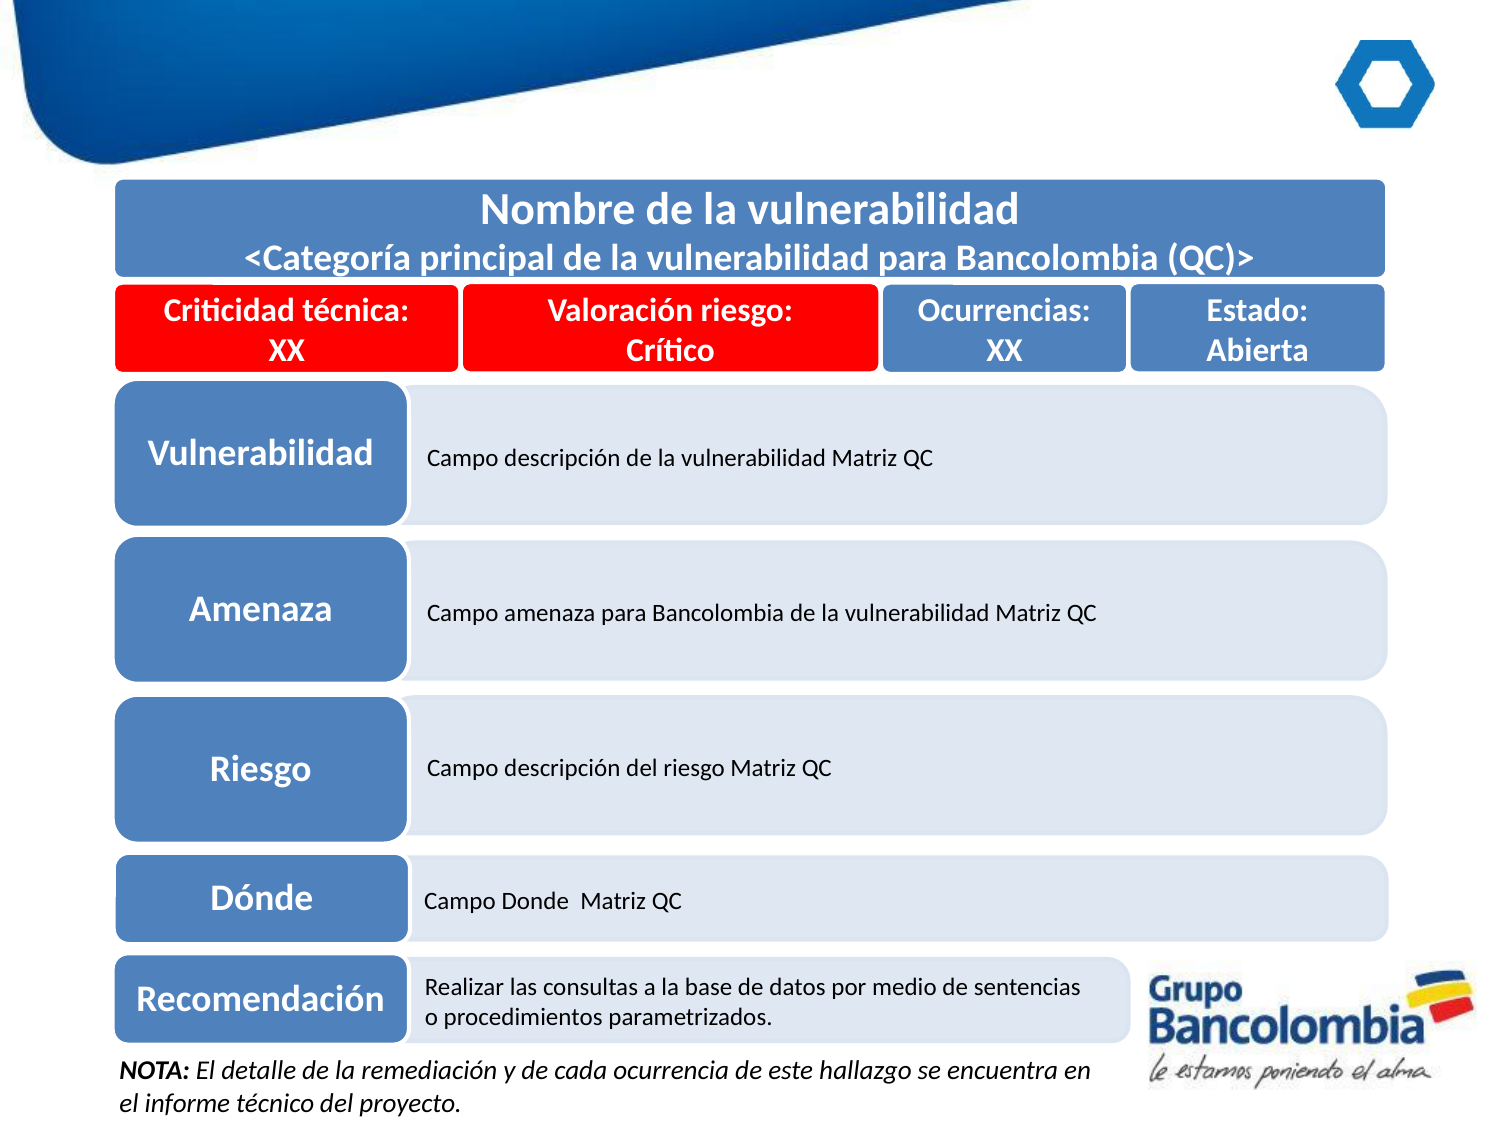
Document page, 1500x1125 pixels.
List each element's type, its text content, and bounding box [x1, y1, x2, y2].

text_box Recomendación [112, 953, 409, 1045]
text_box NOTA: El detalle de la remediación y de cada ocurrencia de este hallazgo se encuentra en el informe técnico del proyecto. [105, 1045, 1129, 1125]
text_box Campo amenaza para Bancolombia de la vulnerabilidad Matriz QC [401, 542, 1386, 679]
text_box Vulnerabilidad [112, 378, 409, 528]
text_box Amenaza [112, 534, 409, 684]
text_box Riesgo [112, 694, 409, 844]
text_box Nombre de la vulnerabilidad <Categoría principal de la vulnerabilidad para Bancolombia (QC)> [112, 177, 1388, 279]
text_box Realizar las consultas a la base de datos por medio de sentencias o procedimientos parametrizados. [404, 958, 1129, 1042]
text_box Campo descripción de la vulnerabilidad Matriz QC [401, 386, 1386, 524]
text_box Ocurrencias: XX [881, 282, 1128, 374]
picture [0, 0, 1500, 1125]
text_box Campo Donde Matriz QC [407, 857, 1387, 940]
text_box Campo descripción del riesgo Matriz QC [401, 697, 1386, 834]
text_box Valoración riesgo: Crítico [460, 282, 881, 374]
text_box Estado: Abierta [1128, 282, 1387, 374]
text_box Dónde [113, 852, 411, 945]
text_box Criticidad técnica: XX [112, 282, 461, 374]
